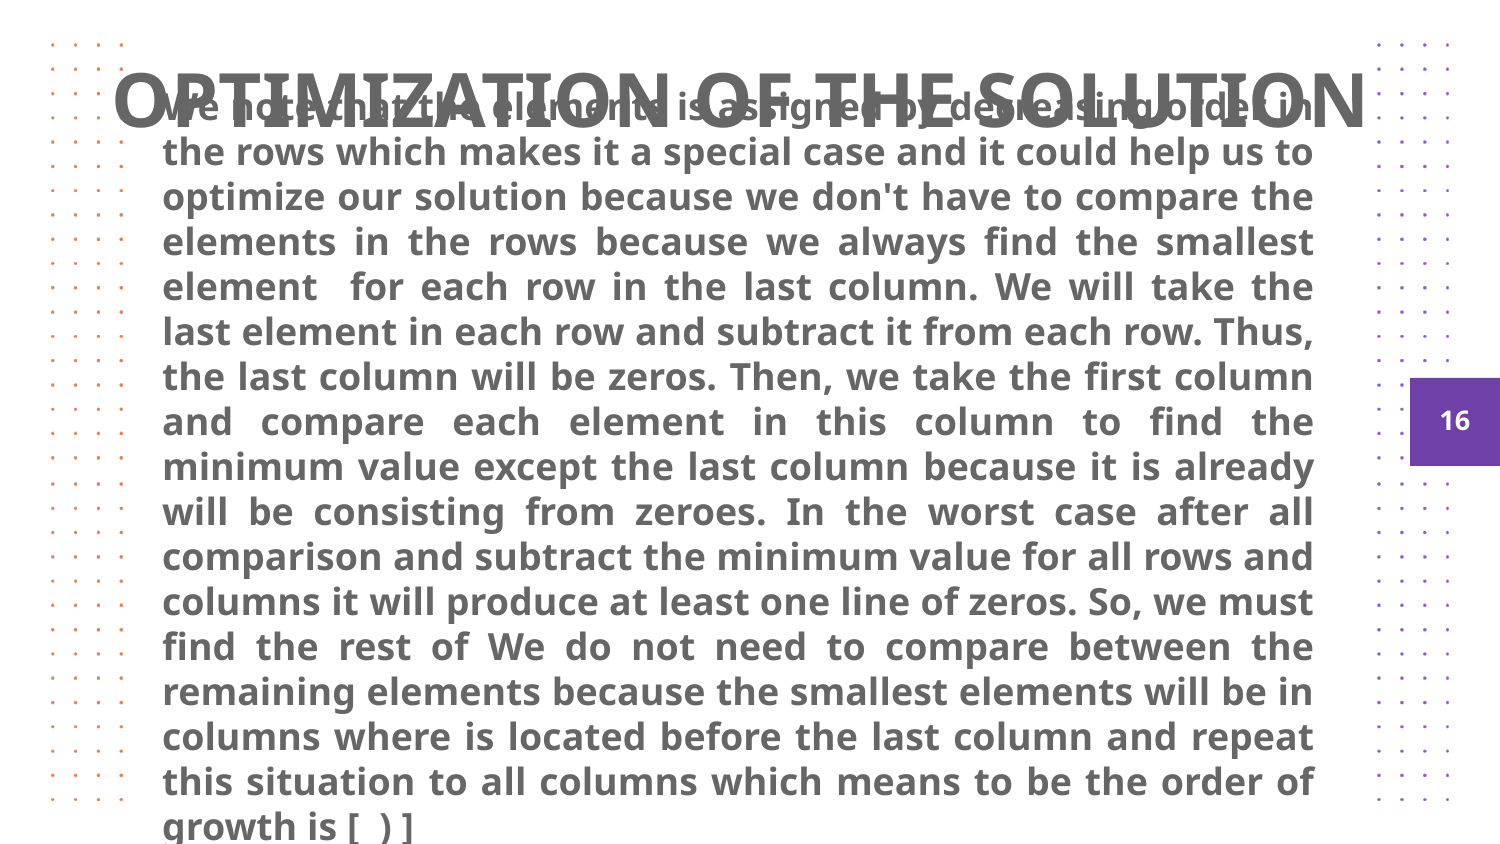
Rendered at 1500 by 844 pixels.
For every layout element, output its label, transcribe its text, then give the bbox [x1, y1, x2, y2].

picture [51, 150, 136, 801]
text_box OPTIMIZATION OF THE SOLUTION [22, 0, 1386, 150]
picture [1363, 43, 1449, 801]
slide_number 16 [1410, 377, 1500, 466]
